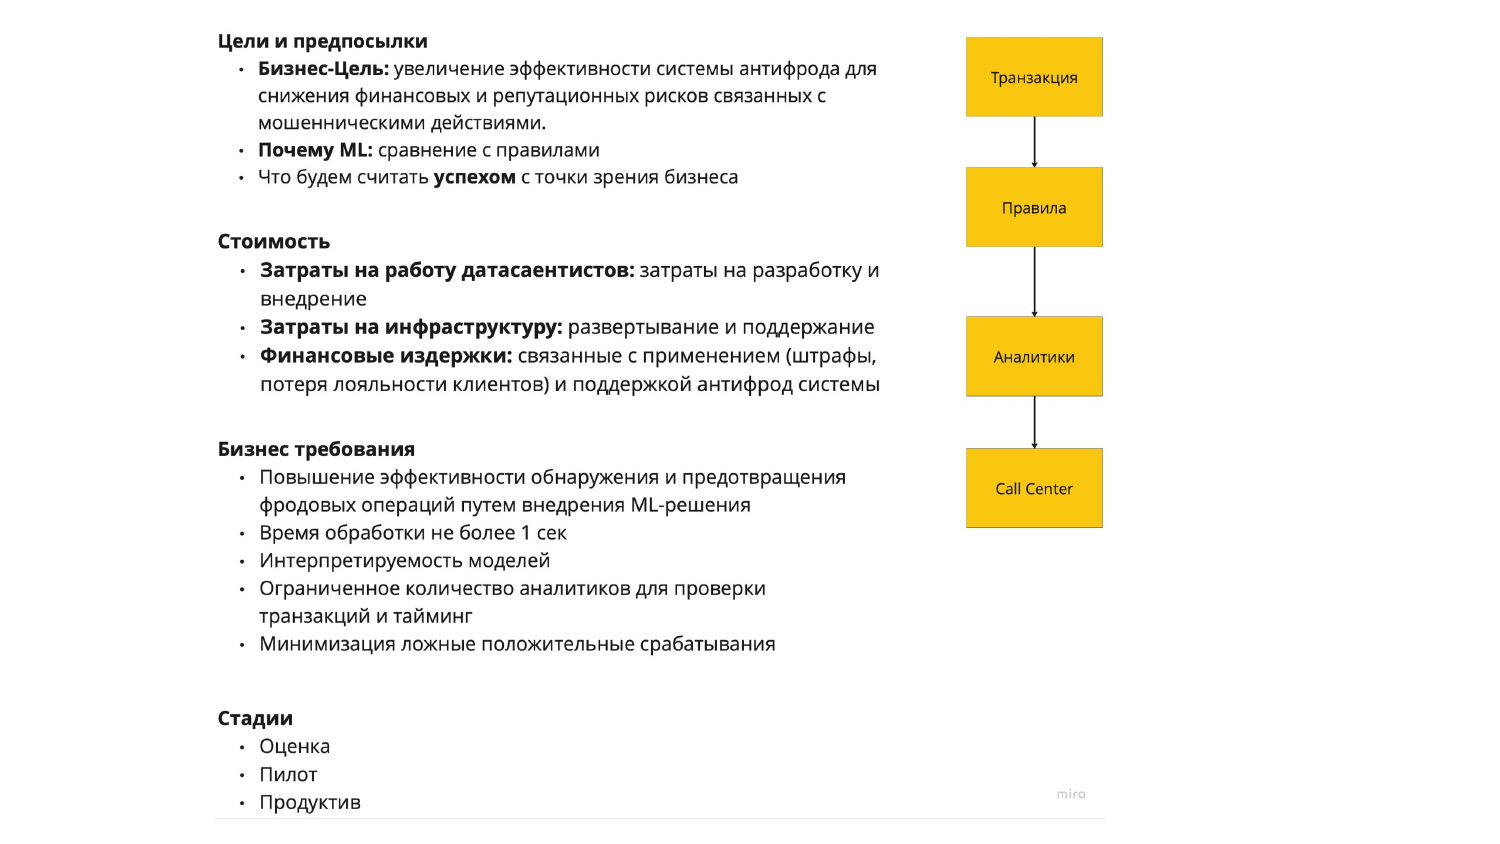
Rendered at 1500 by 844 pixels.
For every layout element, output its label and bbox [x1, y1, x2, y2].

picture [214, 24, 1107, 819]
